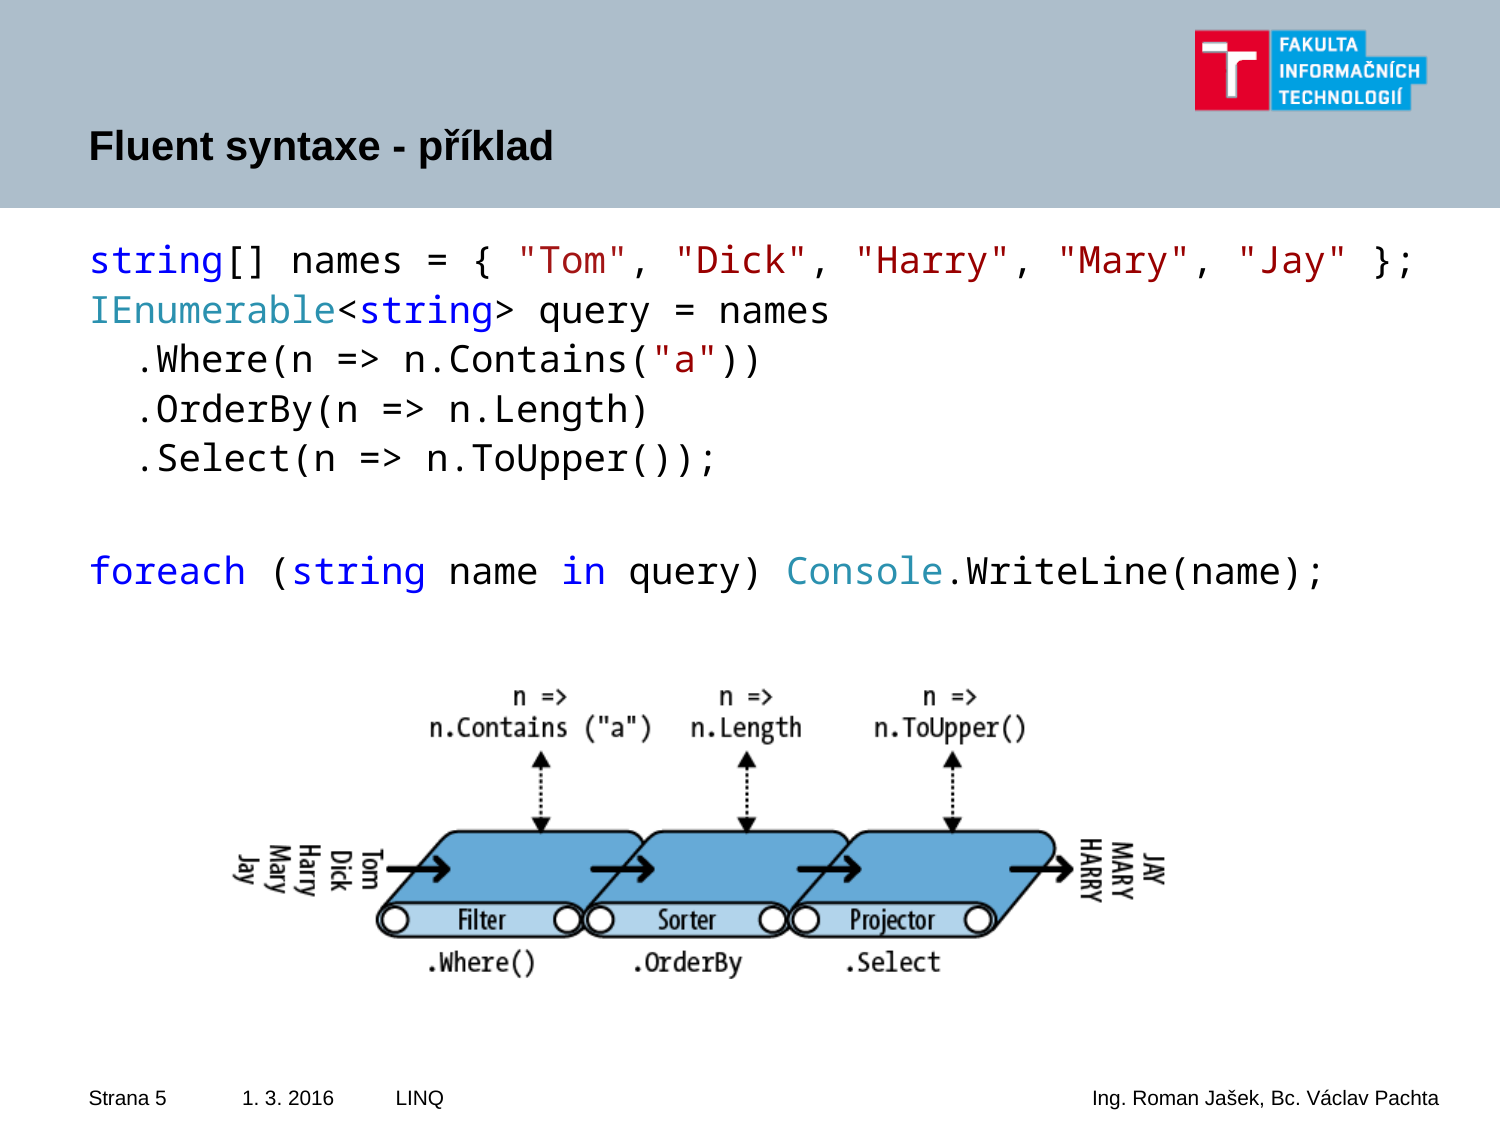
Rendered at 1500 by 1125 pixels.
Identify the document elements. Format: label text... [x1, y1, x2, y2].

title Fluent syntaxe - příklad [0, 0, 1500, 208]
list string[] names = { "Tom", "Dick", "Harry", "Mary", "Jay" }; IEnumerable<string> query = names .Where(n => n.Contains("a")) .OrderBy(n => n.Length) .Select(n => n.ToUpper()); foreach (string name in query) Console.WriteLine(name); [88, 231, 1436, 1012]
picture [229, 680, 1171, 980]
